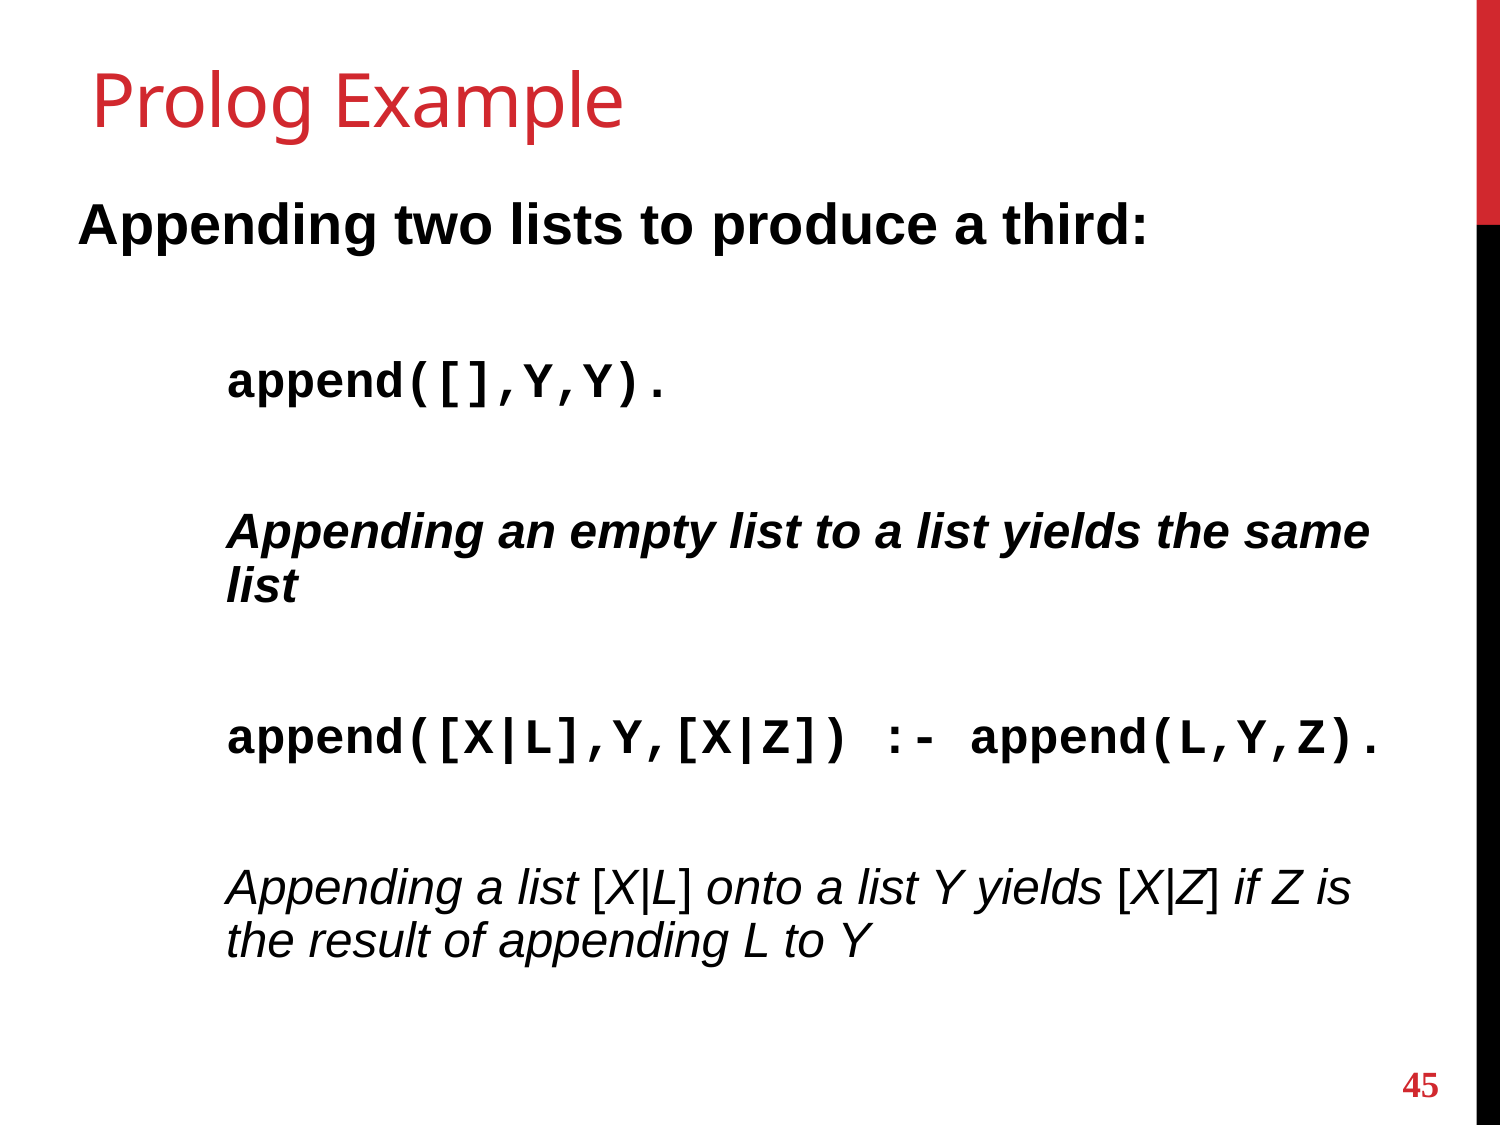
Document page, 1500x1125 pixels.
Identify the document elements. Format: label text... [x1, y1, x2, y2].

list Appending two lists to produce a third: append([],Y,Y). Appending an empty list to a list yields the same list append([X|L],Y,[X|Z]) :- append(L,Y,Z). Appending a list [X|L] onto a list Y yields [X|Z] if Z is the result of appending L to Y [62, 187, 1407, 994]
slide_number 45 [1387, 1052, 1463, 1113]
title Prolog Example [75, 0, 1350, 150]
